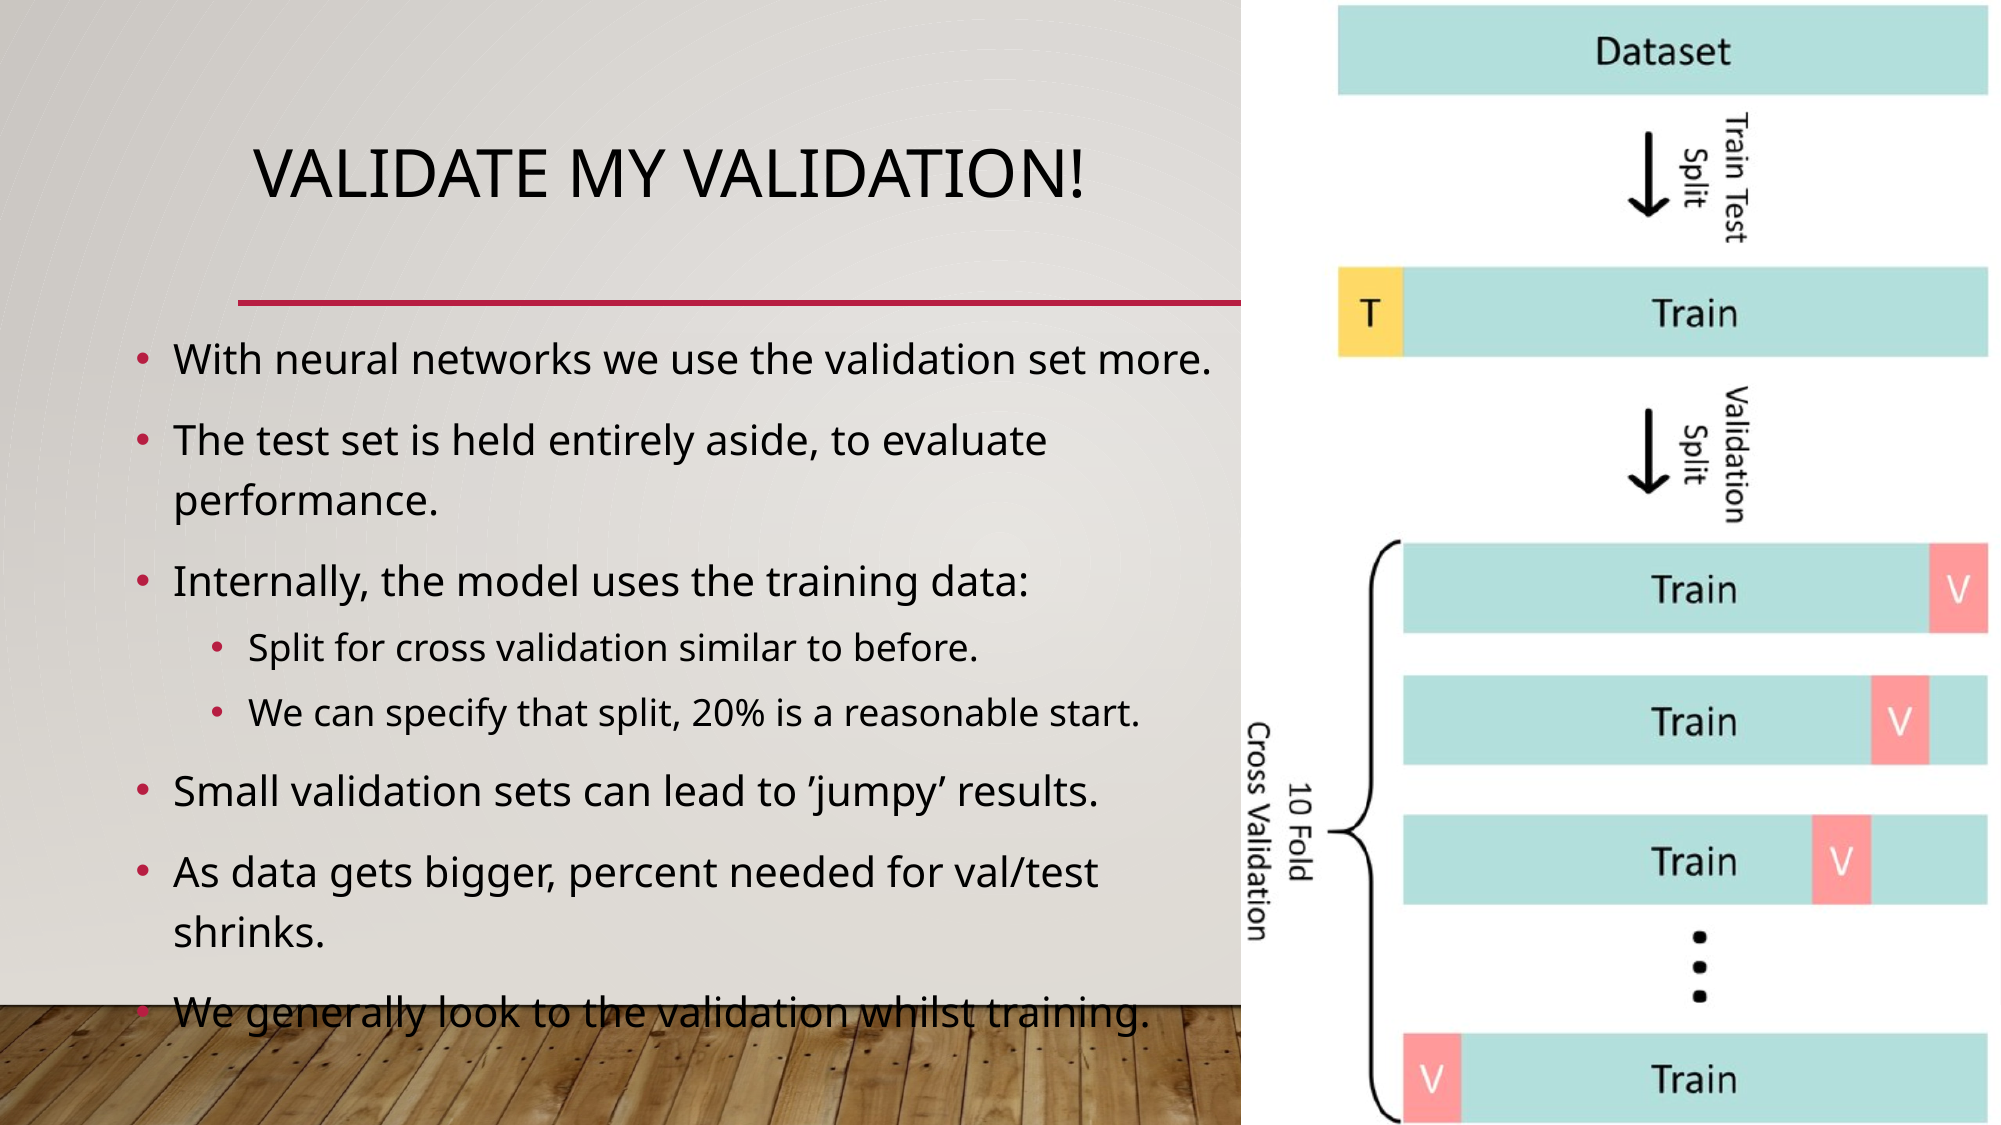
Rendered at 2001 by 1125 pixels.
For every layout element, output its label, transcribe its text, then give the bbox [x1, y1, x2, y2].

title Validate my Validation! [238, 131, 1241, 305]
list With neural networks we use the validation set more. The test set is held entirely aside, to evaluate performance. Internally, the model uses the training data: Split for cross validation similar to before. We can specify that split, 20% is a reasonable start. Small validation sets can lead to ’jumpy’ results. As data gets bigger, percent needed for val/test shrinks. We generally look to the validation whilst training. [120, 315, 1241, 993]
picture [0, 1, 2000, 1125]
